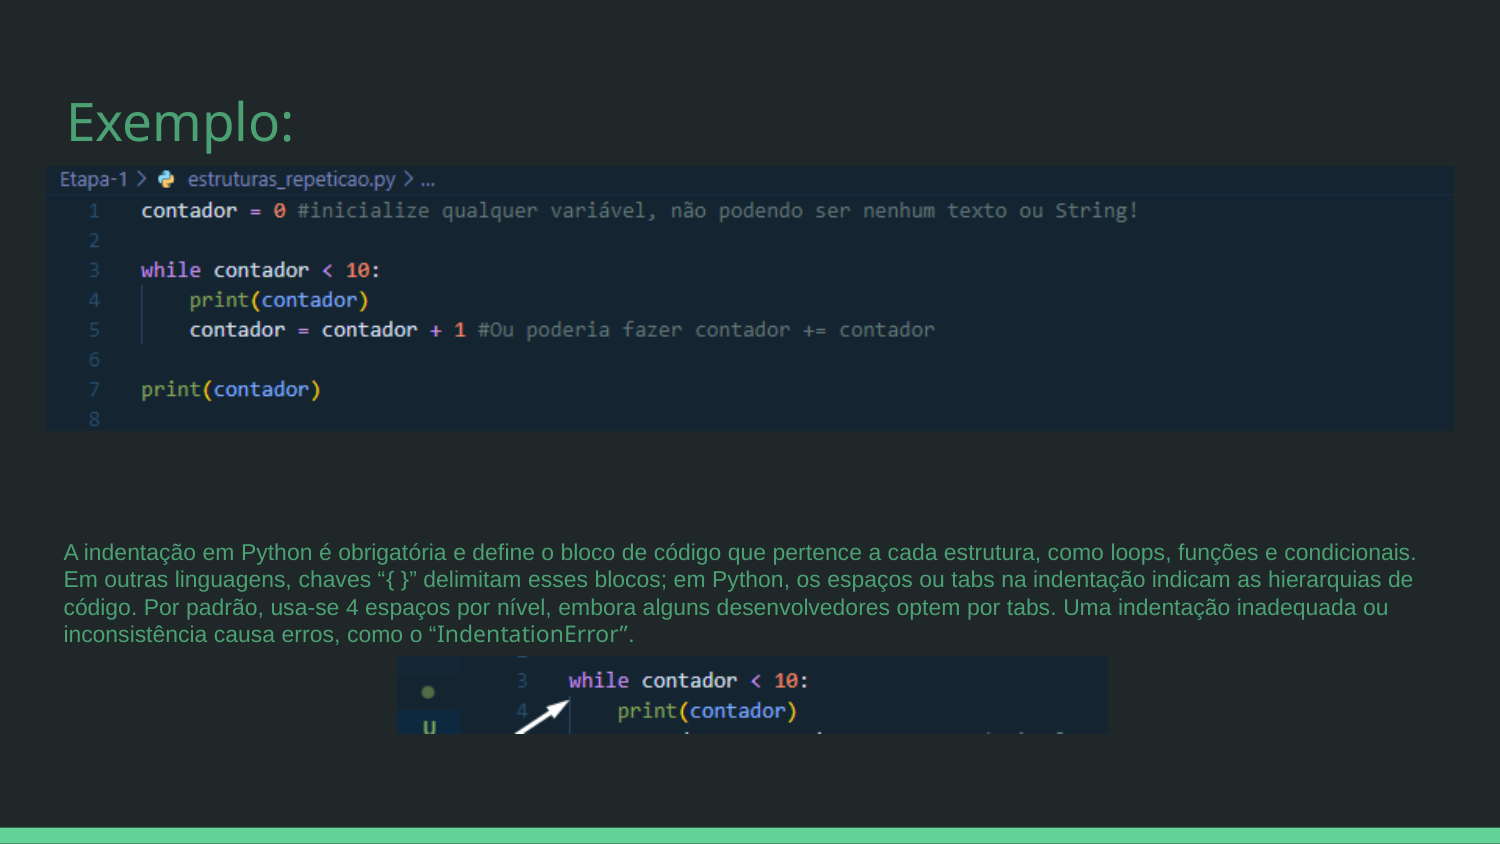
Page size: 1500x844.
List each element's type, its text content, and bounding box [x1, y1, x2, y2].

picture [45, 166, 1455, 432]
picture [397, 656, 1108, 734]
text_box A indentação em Python é obrigatória e define o bloco de código que pertence a cada estrutura, como loops, funções e condicionais. Em outras linguagens, chaves “{ }” delimitam esses blocos; em Python, os espaços ou tabs na indentação indicam as hierarquias de código. Por padrão, usa-se 4 espaços por nível, embora alguns desenvolvedores optem por tabs. Uma indentação inadequada ou inconsistência causa erros, como o “IndentationError”. [48, 522, 1457, 713]
title Exemplo: [51, 72, 1449, 165]
